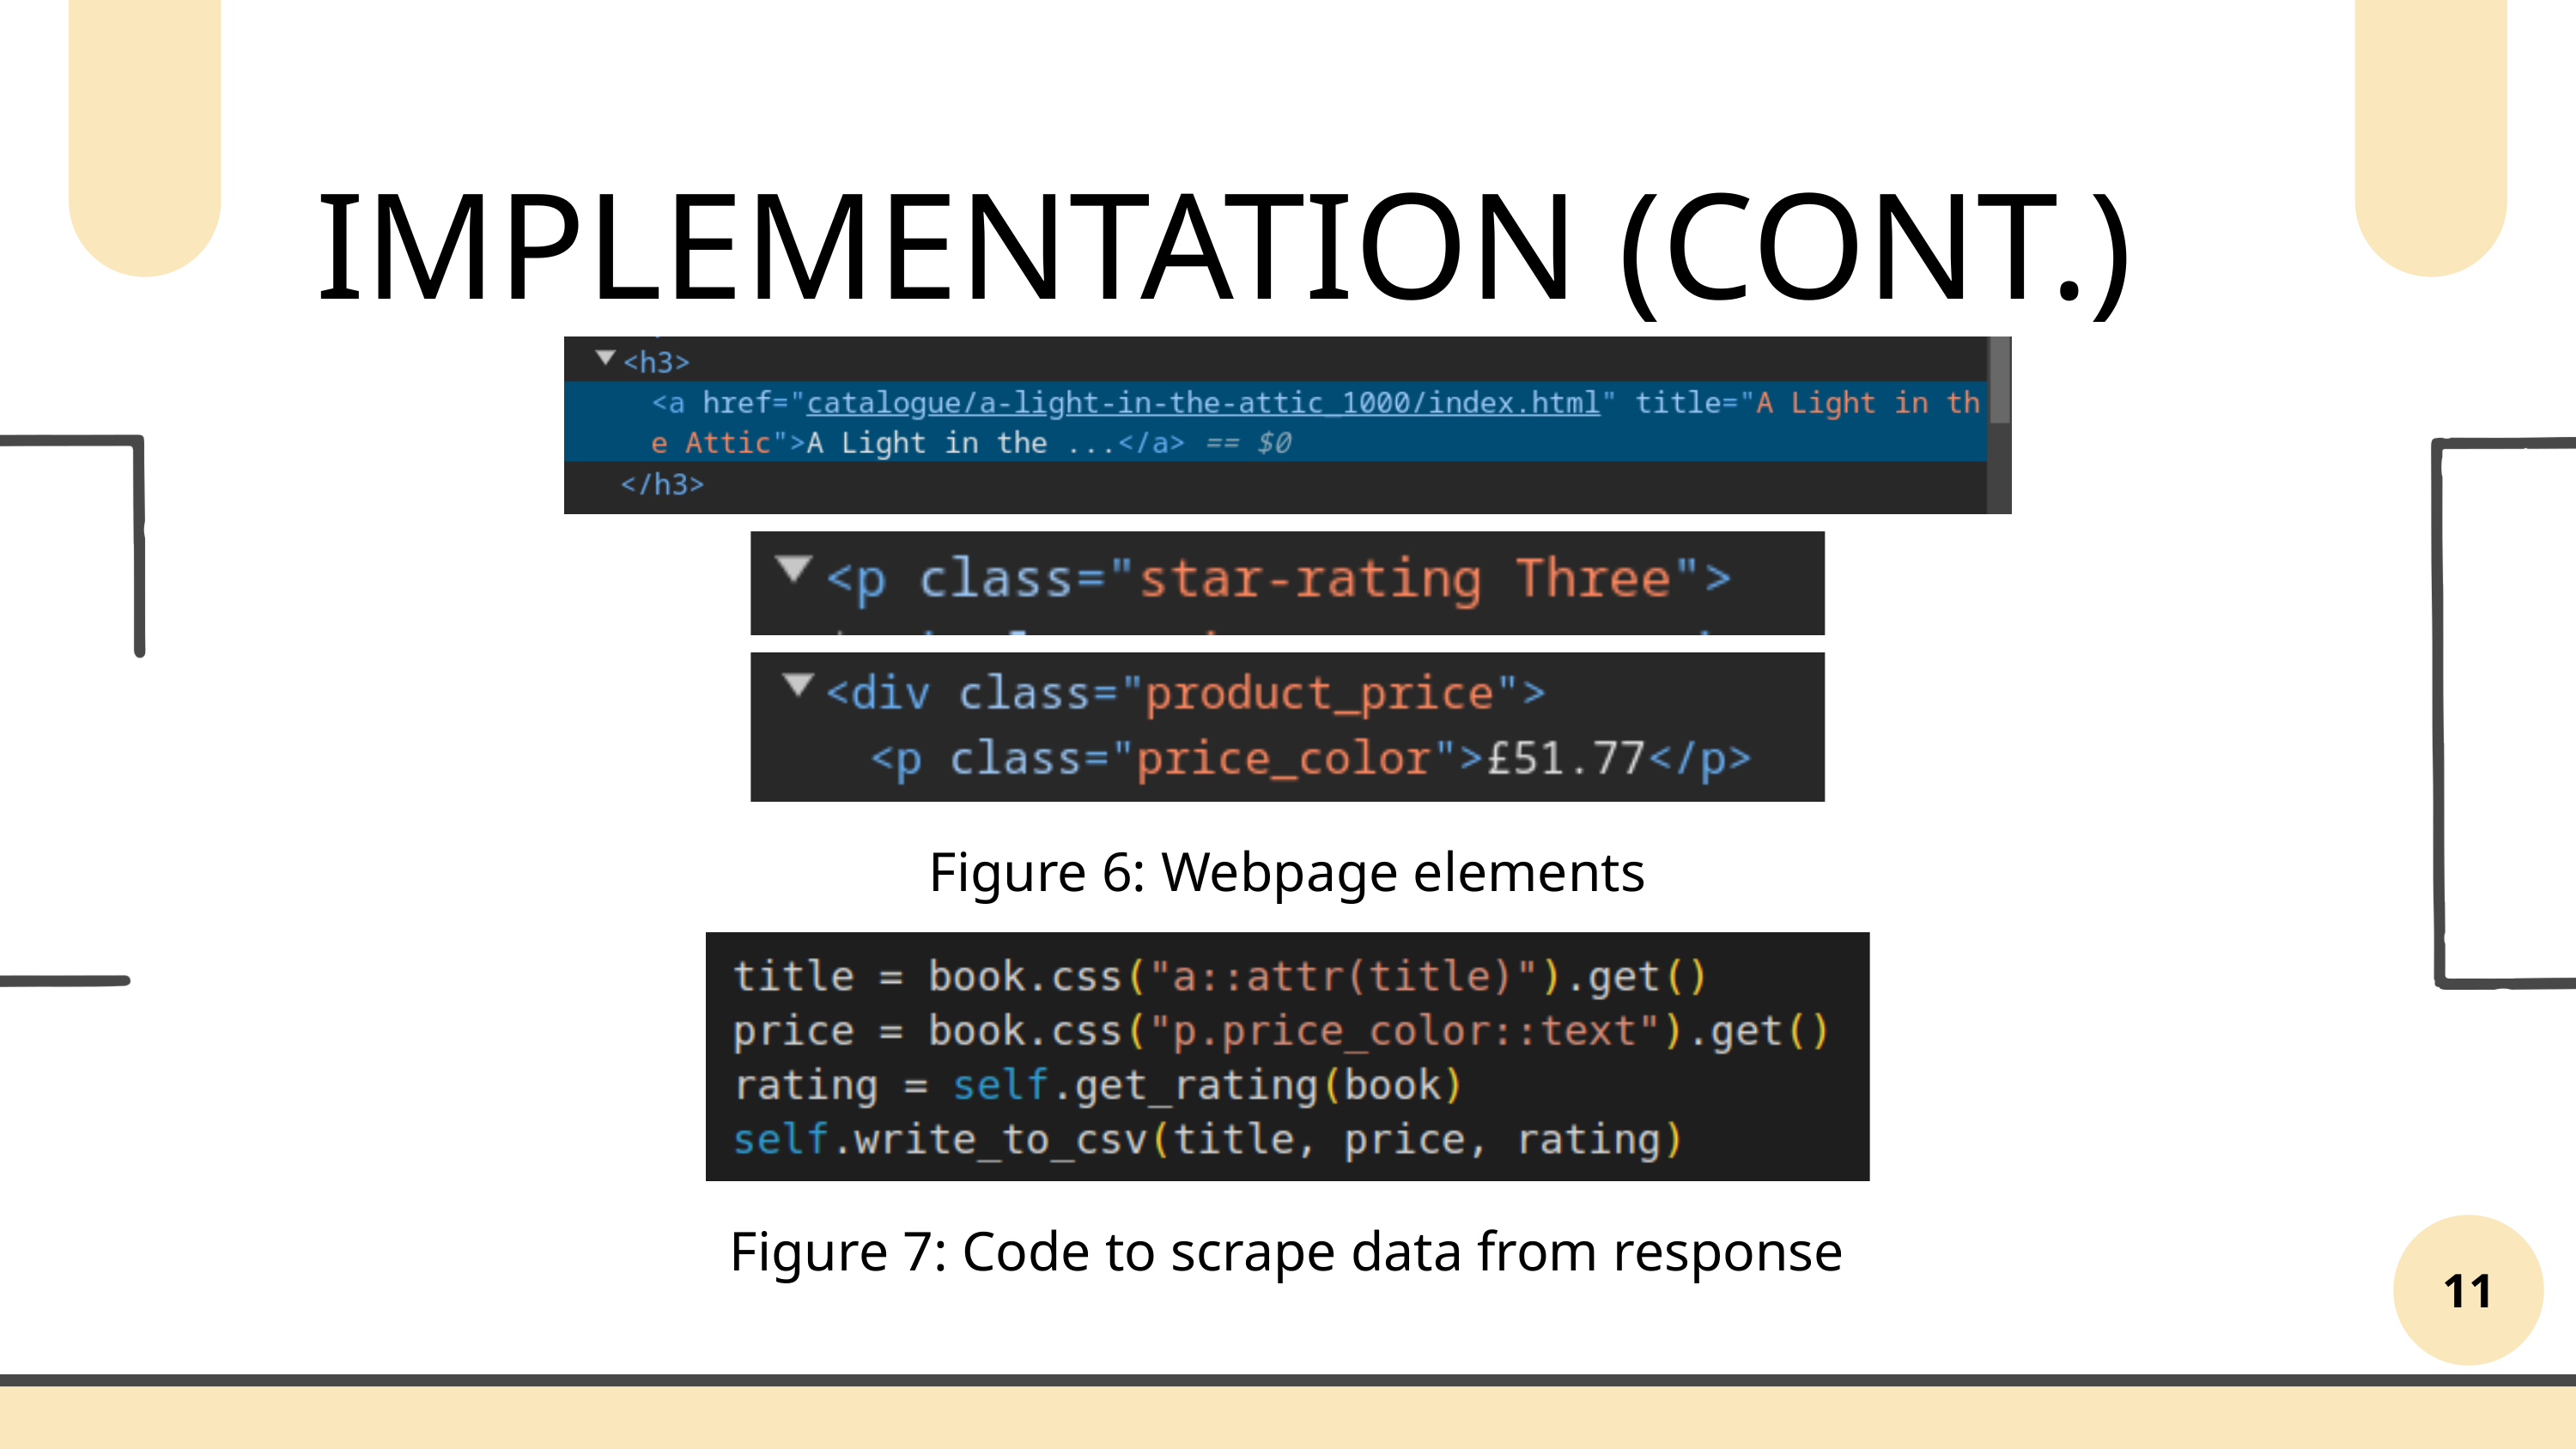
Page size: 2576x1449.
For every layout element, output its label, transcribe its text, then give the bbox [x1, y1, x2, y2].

text_box [563, 336, 2012, 514]
text_box IMPLEMENTATION (CONT.) [315, 123, 2198, 329]
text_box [2354, 0, 2508, 277]
text_box Figure 7: Code to scrape data from response [687, 1206, 1888, 1282]
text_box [0, 1360, 2576, 1449]
text_box [0, 434, 146, 990]
text_box [750, 652, 1826, 802]
text_box Figure 6: Webpage elements [687, 827, 1888, 902]
text_box [706, 932, 1870, 1181]
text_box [68, 0, 222, 277]
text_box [2393, 1215, 2544, 1366]
text_box [750, 531, 1826, 635]
text_box [2431, 434, 2576, 990]
